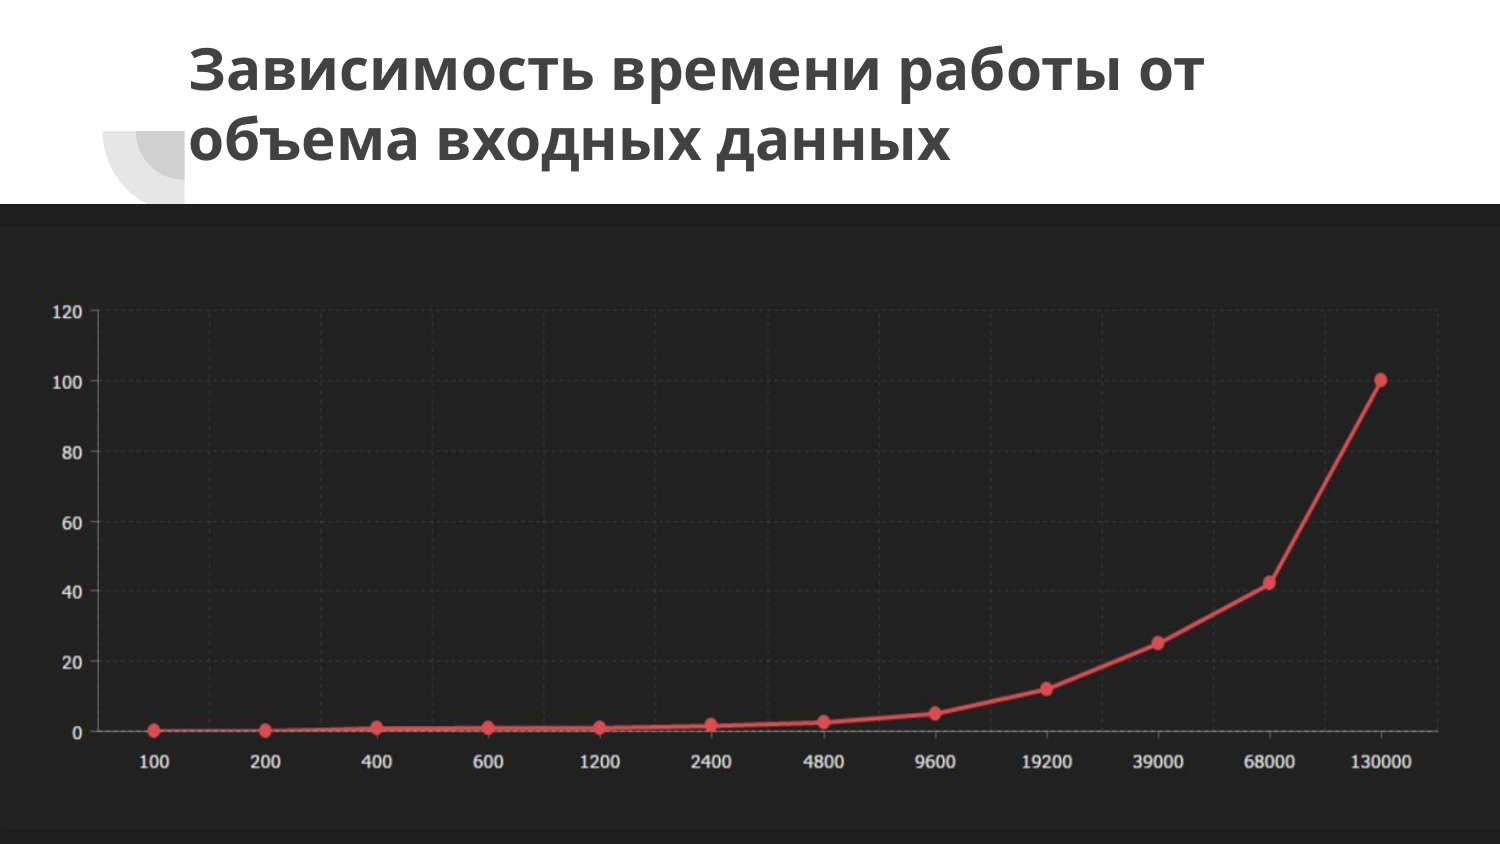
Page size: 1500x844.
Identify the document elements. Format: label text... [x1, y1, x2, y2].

picture [0, 203, 1500, 844]
title Зависимость времени работы от объема входных данных [173, 16, 1327, 181]
